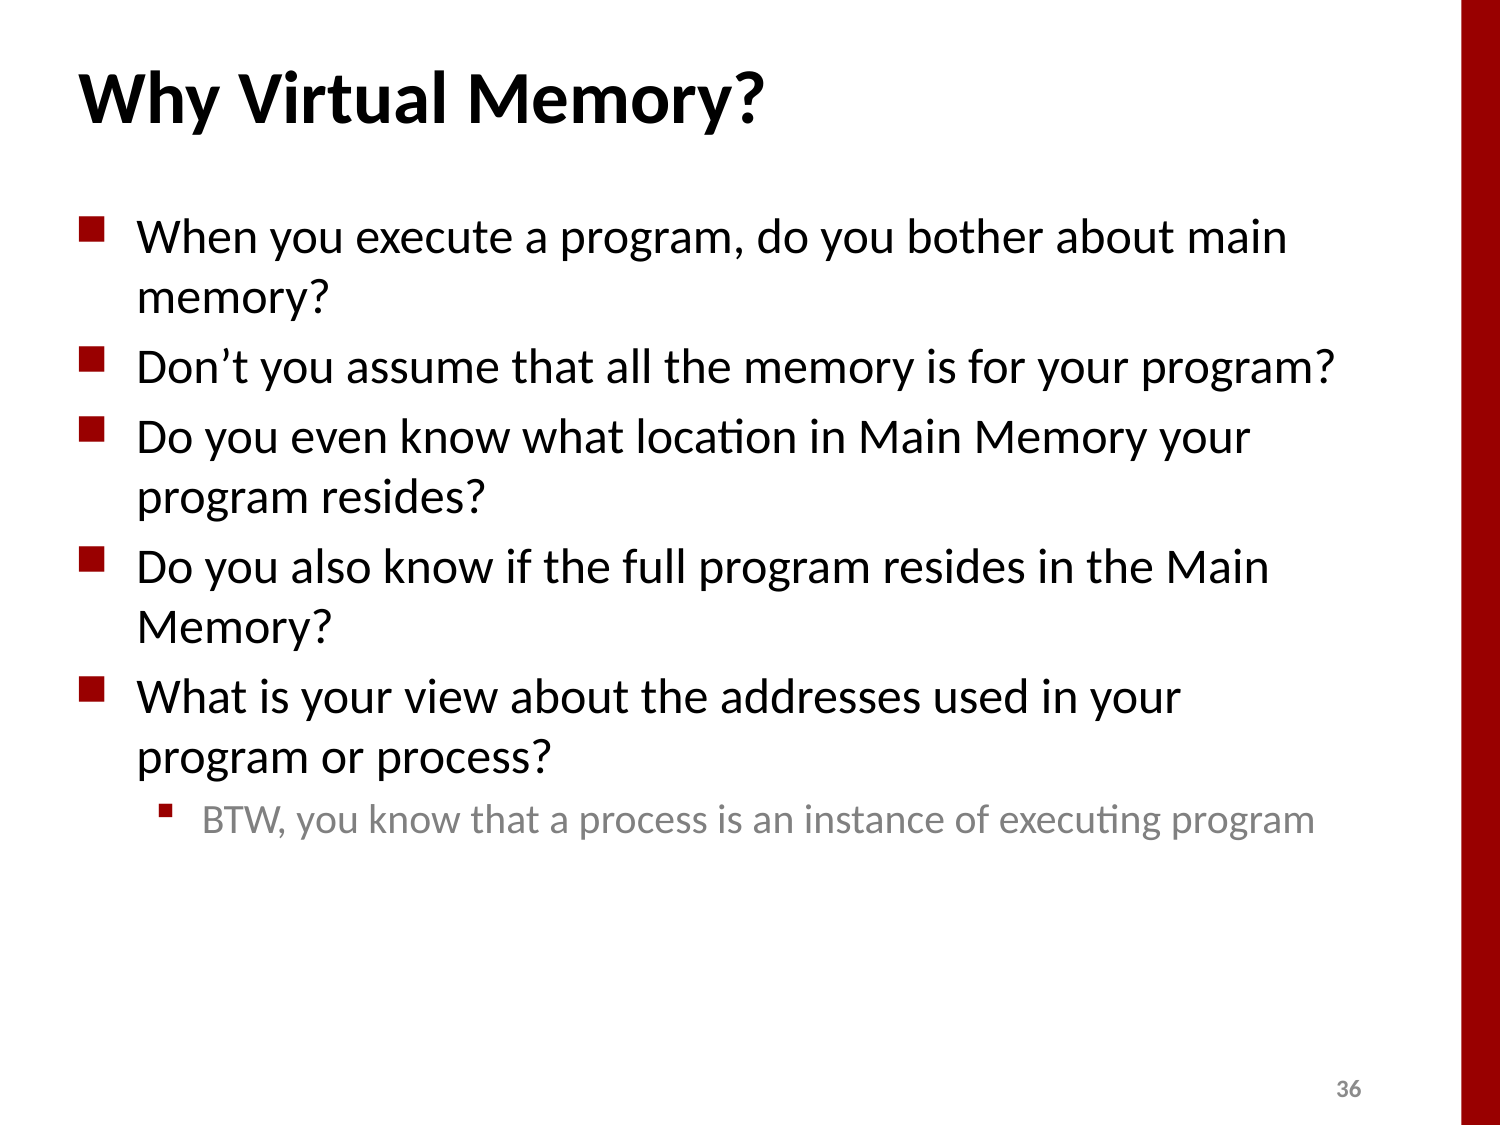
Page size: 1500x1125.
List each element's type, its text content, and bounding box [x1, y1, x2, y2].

title Why Virtual Memory? [63, 30, 1310, 157]
list When you execute a program, do you bother about main memory? Don’t you assume that all the memory is for your program? Do you even know what location in Main Memory your program resides? Do you also know if the full program resides in the Main Memory? What is your view about the addresses used in your program or process? BTW, you know that a process is an instance of executing program [64, 196, 1361, 1048]
